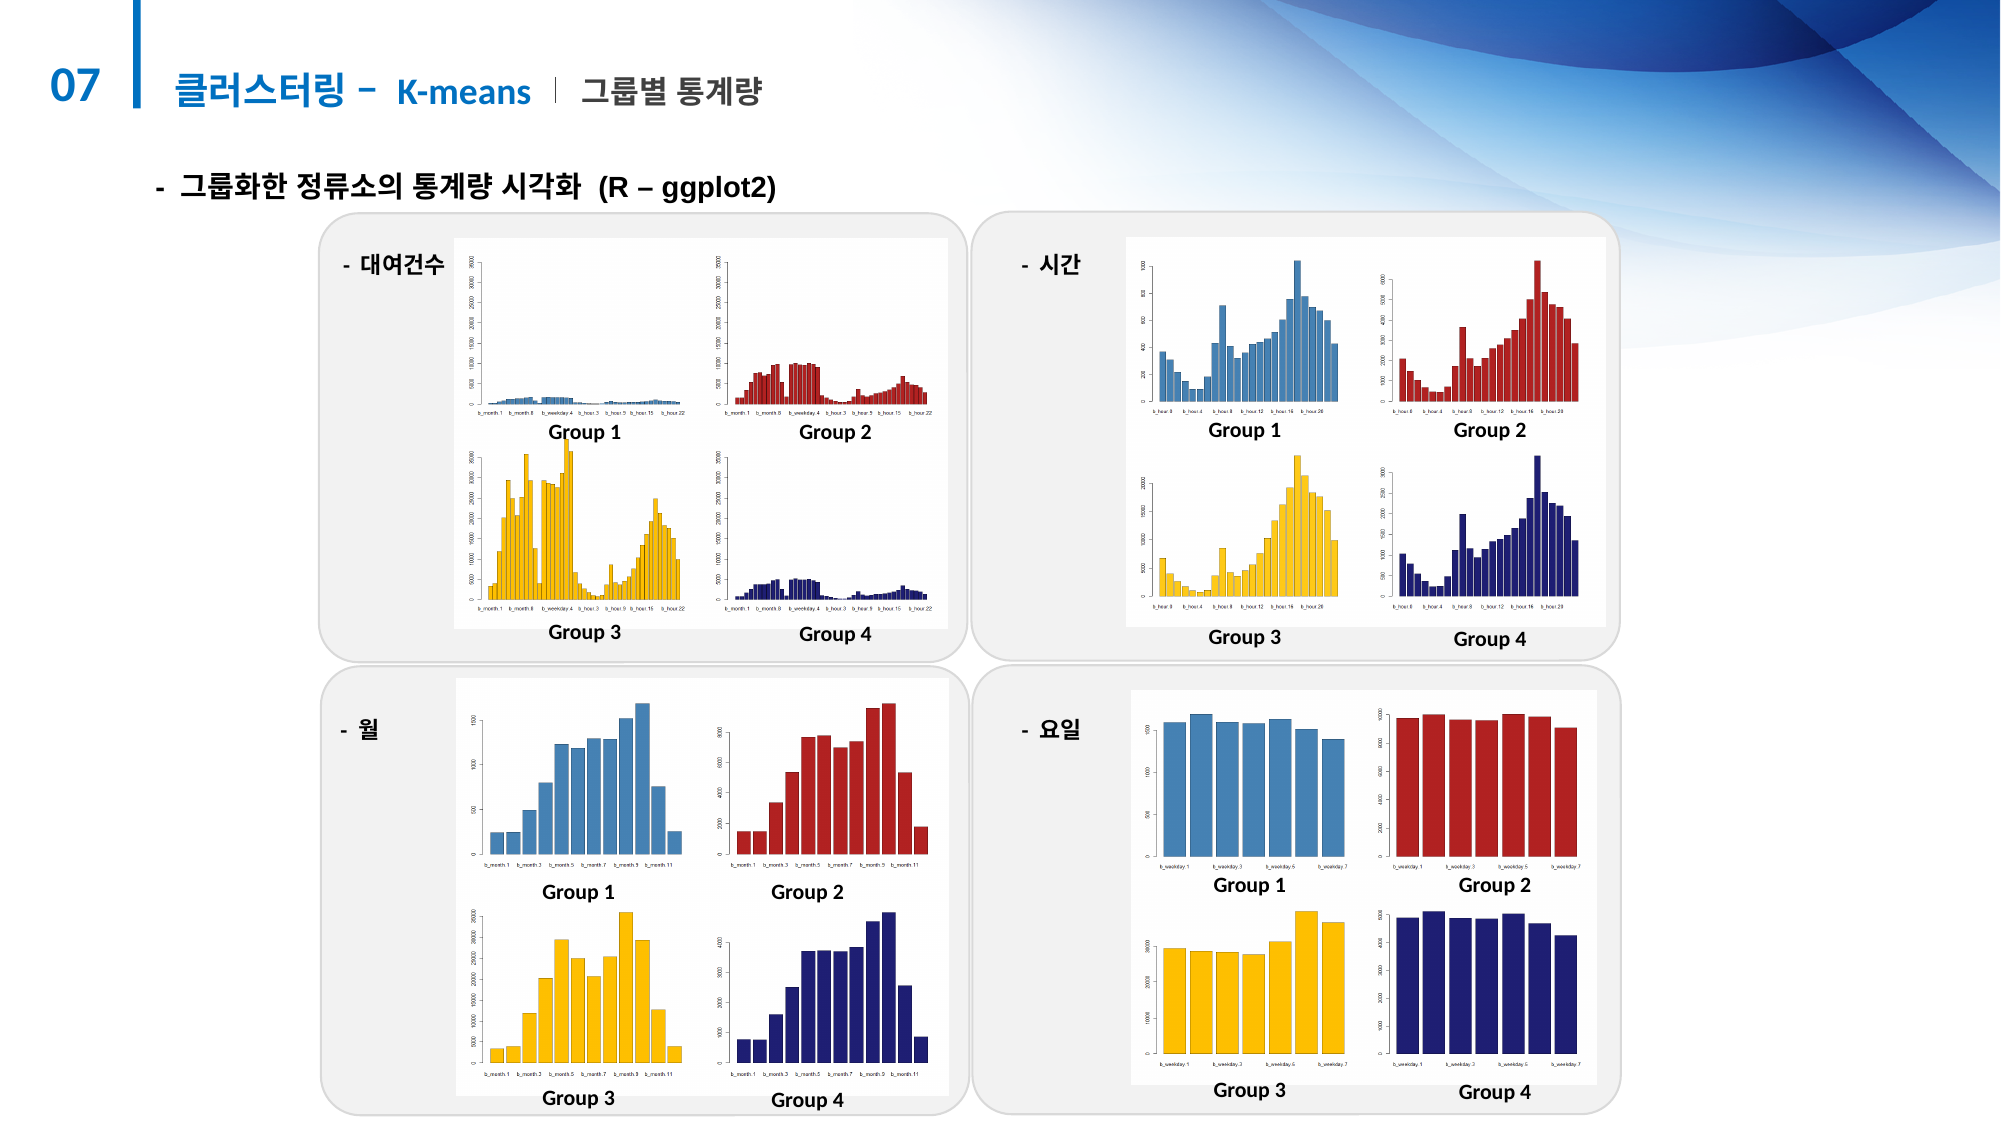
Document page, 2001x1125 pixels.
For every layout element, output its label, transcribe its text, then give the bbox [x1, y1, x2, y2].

text_box 클러스터링 – K-means [159, 59, 568, 120]
picture [0, 0, 2001, 1125]
text_box 07 [10, 44, 141, 120]
text_box - 그룹화한 정류소의 통계량 시각화 (R – ggplot2) [140, 161, 1332, 211]
text_box 그룹별 통계량 [567, 64, 970, 117]
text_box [318, 211, 1621, 1121]
text_box [132, 0, 142, 109]
